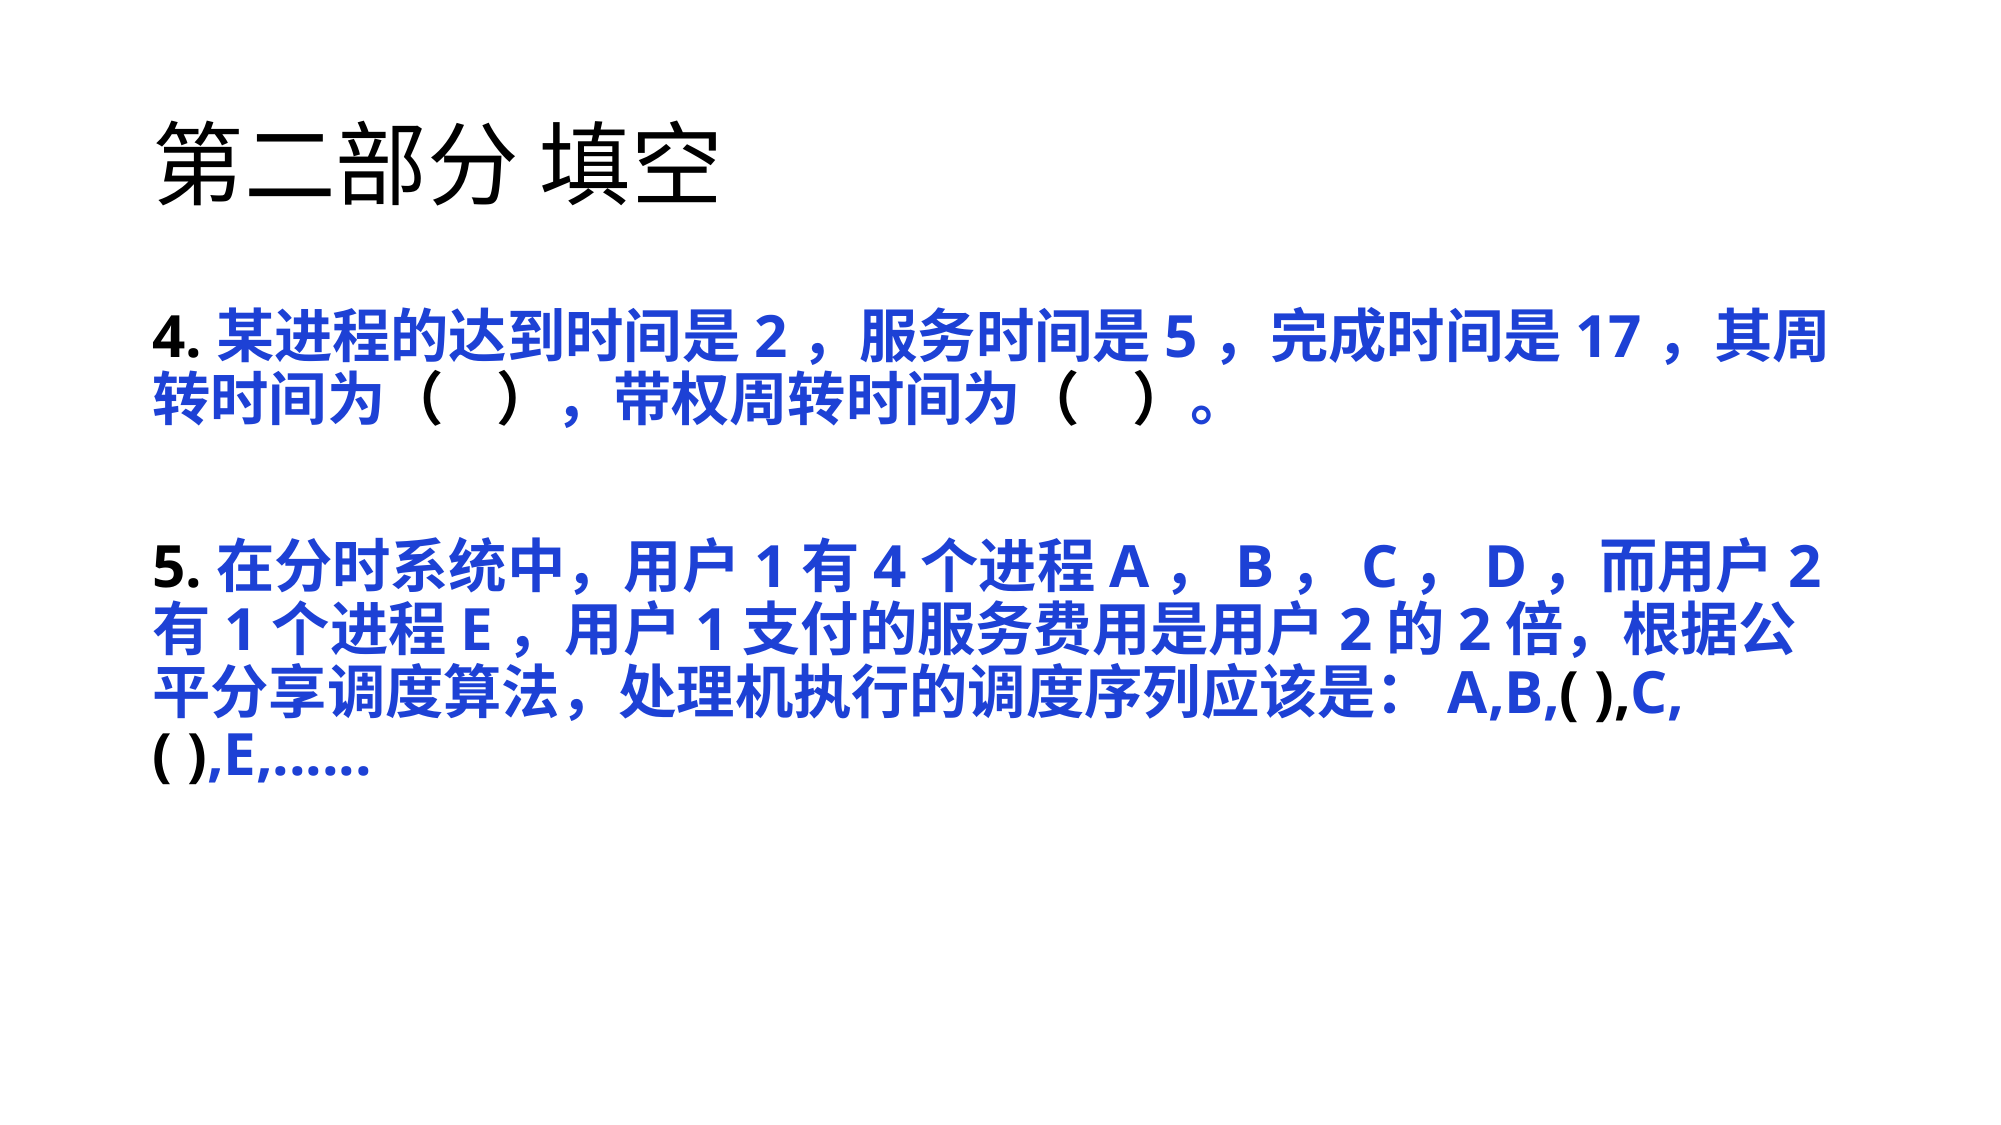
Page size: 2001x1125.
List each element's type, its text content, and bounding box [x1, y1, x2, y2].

title 第二部分 填空 [137, 59, 1863, 278]
list 4.某进程的达到时间是2，服务时间是5，完成时间是17，其周转时间为（ ），带权周转时间为（ ）。 5.在分时系统中，用户1有4个进程A，B，C，D，而用户2有1个进程E，用户1支付的服务费用是用户2的2倍，根据公平分享调度算法，处理机执行的调度序列应该是：A,B,( ),C,( ),E,...... [137, 299, 1863, 1014]
